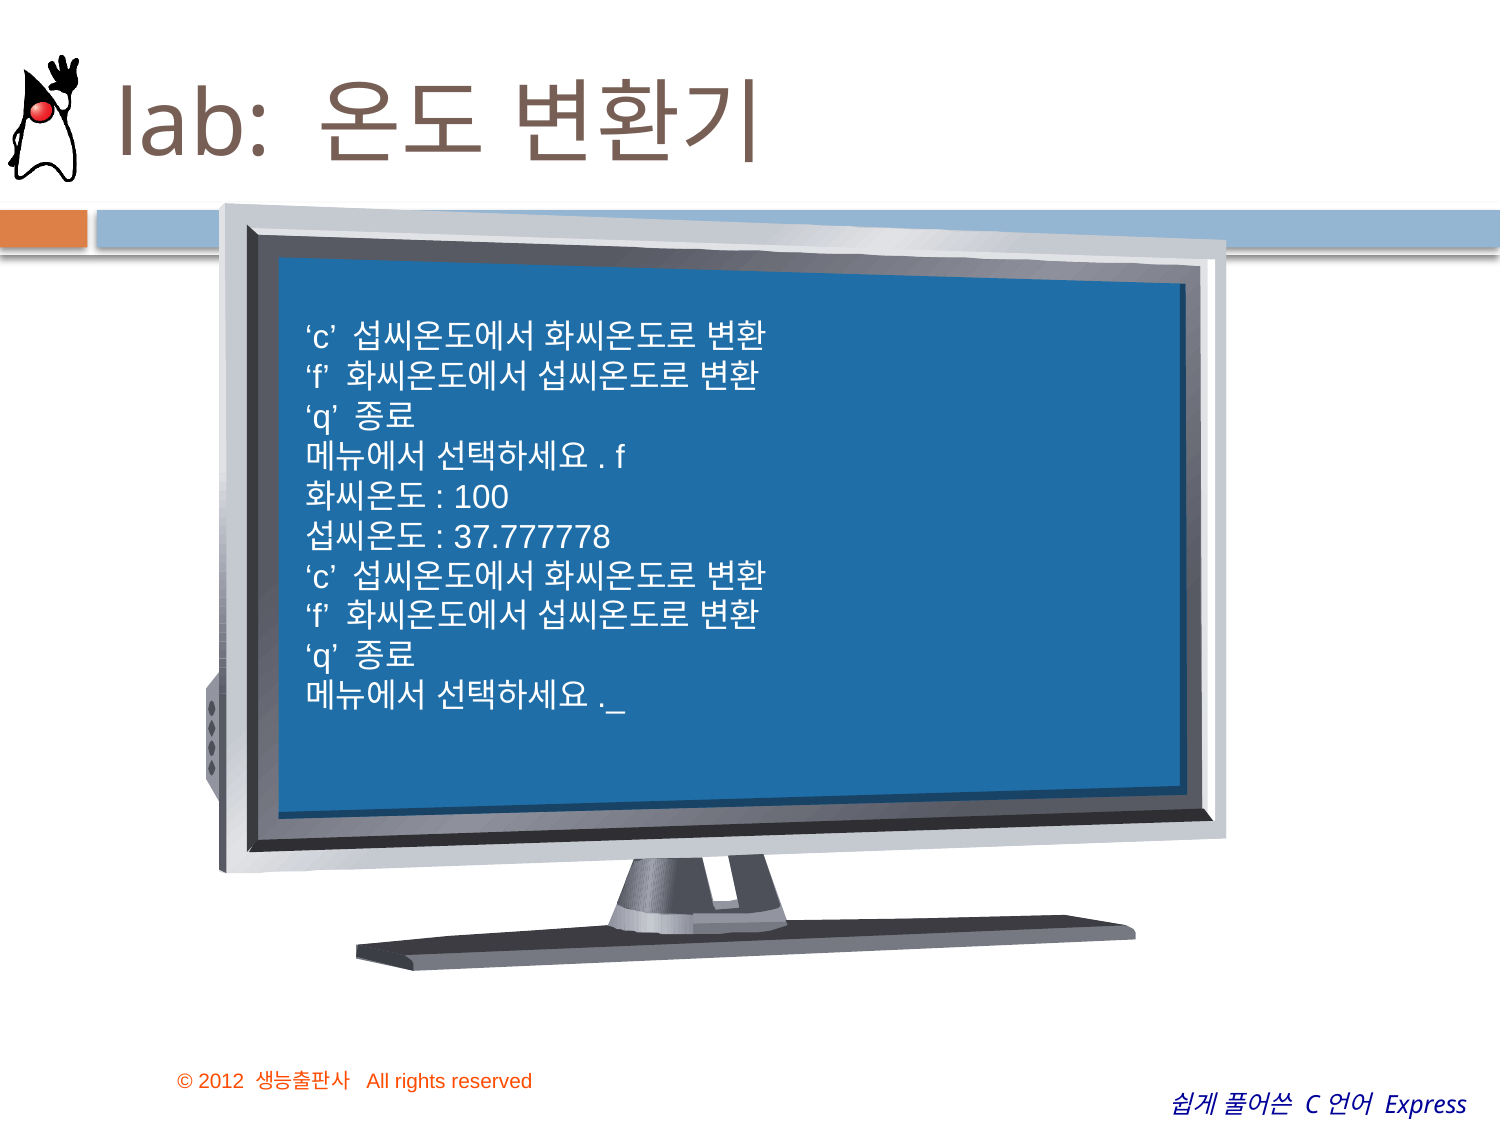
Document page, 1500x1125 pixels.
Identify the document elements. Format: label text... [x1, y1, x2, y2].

picture [8, 55, 79, 182]
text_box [202, 199, 1231, 975]
title lab: 온도 변환기 [100, 37, 1438, 200]
